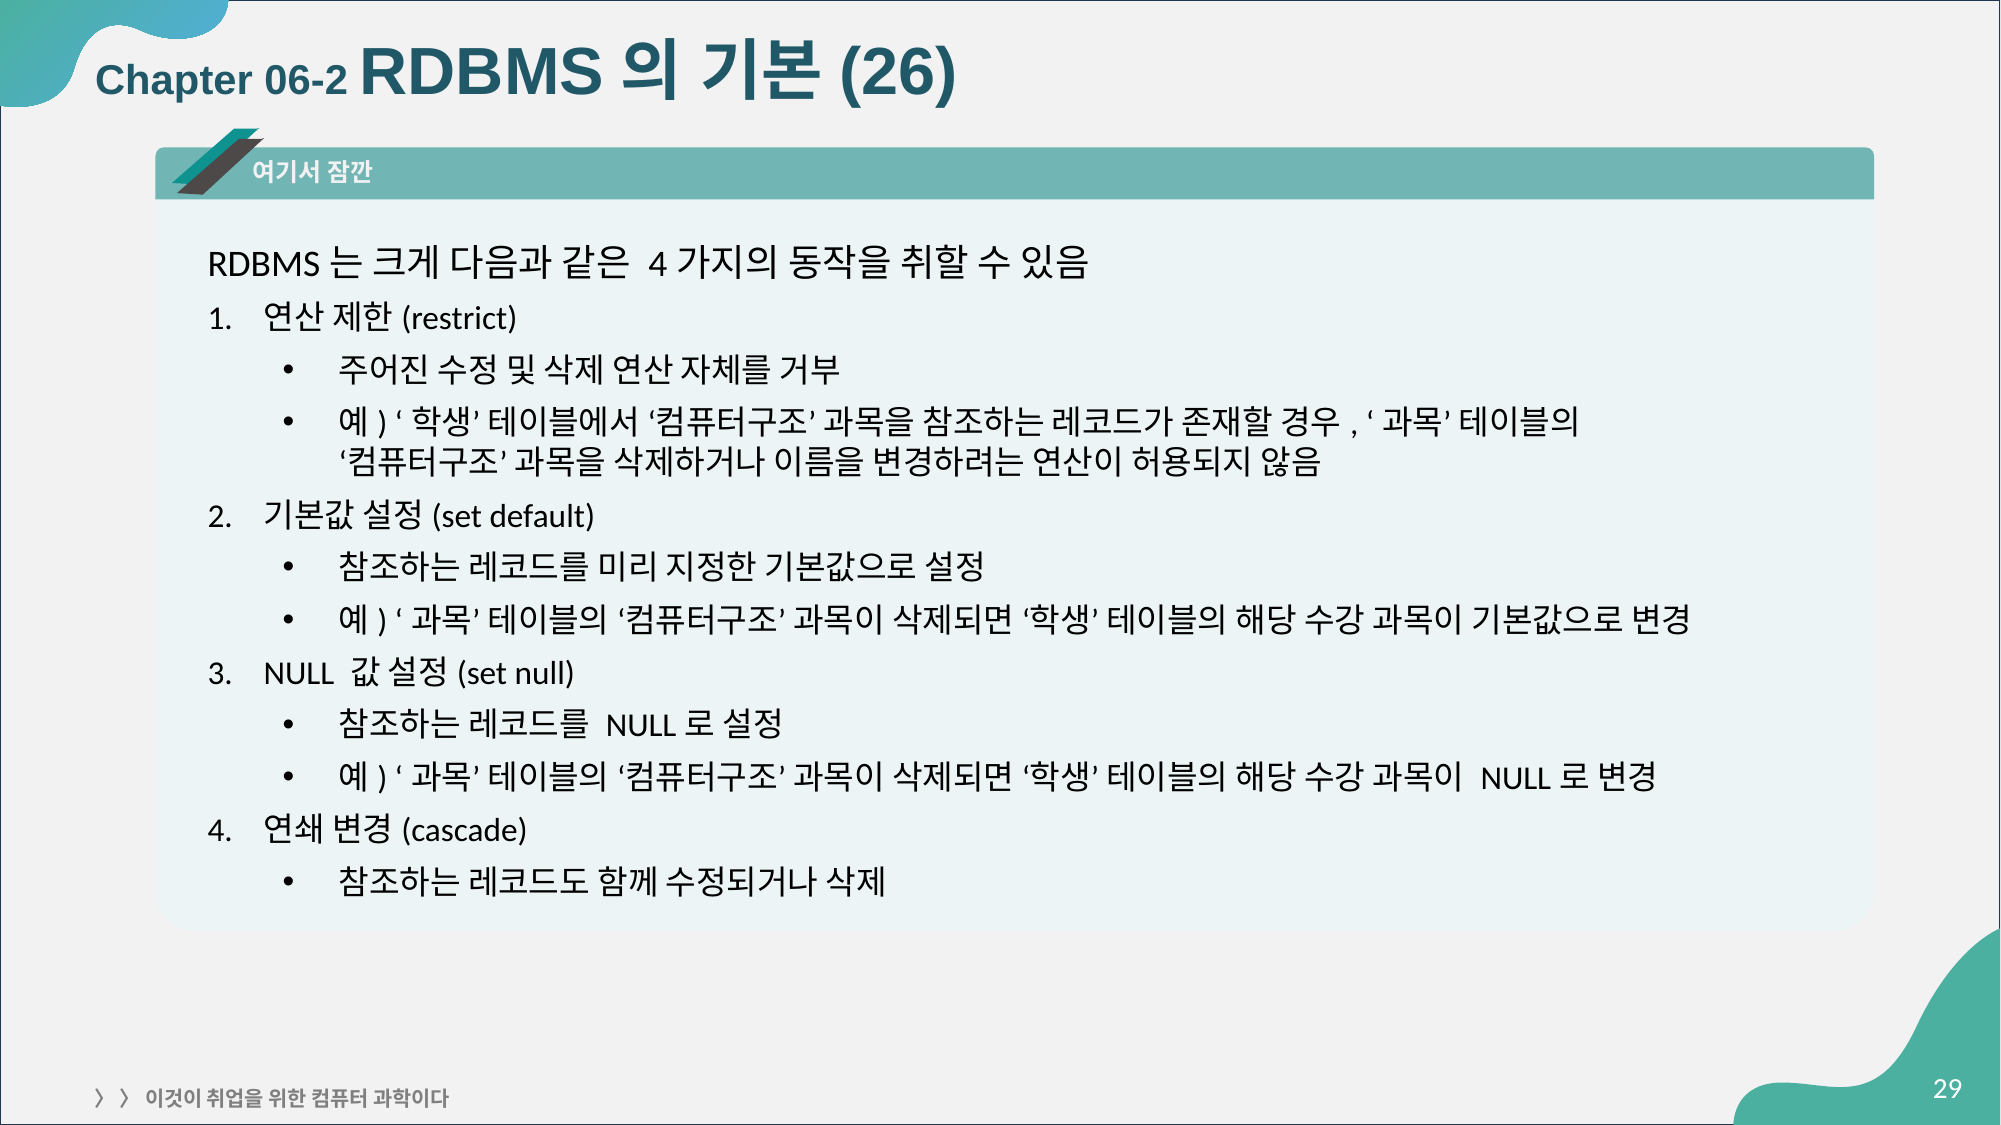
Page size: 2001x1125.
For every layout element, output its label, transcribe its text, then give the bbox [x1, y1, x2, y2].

footer 〉 〉 이것이 취업을 위한 컴퓨터 과학이다 [79, 1078, 755, 1114]
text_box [155, 127, 1875, 200]
text_box RDBMS는 크게 다음과 같은 4가지의 동작을 취할 수 있음 연산 제한(restrict) 주어진 수정 및 삭제 연산 자체를 거부 예) ‘학생’ 테이블에서 ‘컴퓨터구조’ 과목을 참조하는 레코드가 존재할 경우, ‘과목’ 테이블의 ‘컴퓨터구조’ 과목을 삭제하거나 이름을 변경하려는 연산이 허용되지 않음 기본값 설정(set default) 참조하는 레코드를 미리 지정한 기본값으로 설정 예) ‘과목’ 테이블의 ‘컴퓨터구조’ 과목이 삭제되면 ‘학생’ 테이블의 해당 수강 과목이 기본값으로 변경 NULL 값 설정(set null) 참조하는 레코드를 NULL로 설정 예) ‘과목’ 테이블의 ‘컴퓨터구조’ 과목이 삭제되면 ‘학생’ 테이블의 해당 수강 과목이 NULL로 변경 연쇄 변경(cascade) 참조하는 레코드도 함께 수정되거나 삭제 [192, 231, 1875, 909]
slide_number ‹#› [1917, 1061, 1984, 1122]
title Chapter 06-2 RDBMS의 기본(26) [79, 17, 1931, 128]
text_box [155, 209, 1875, 931]
